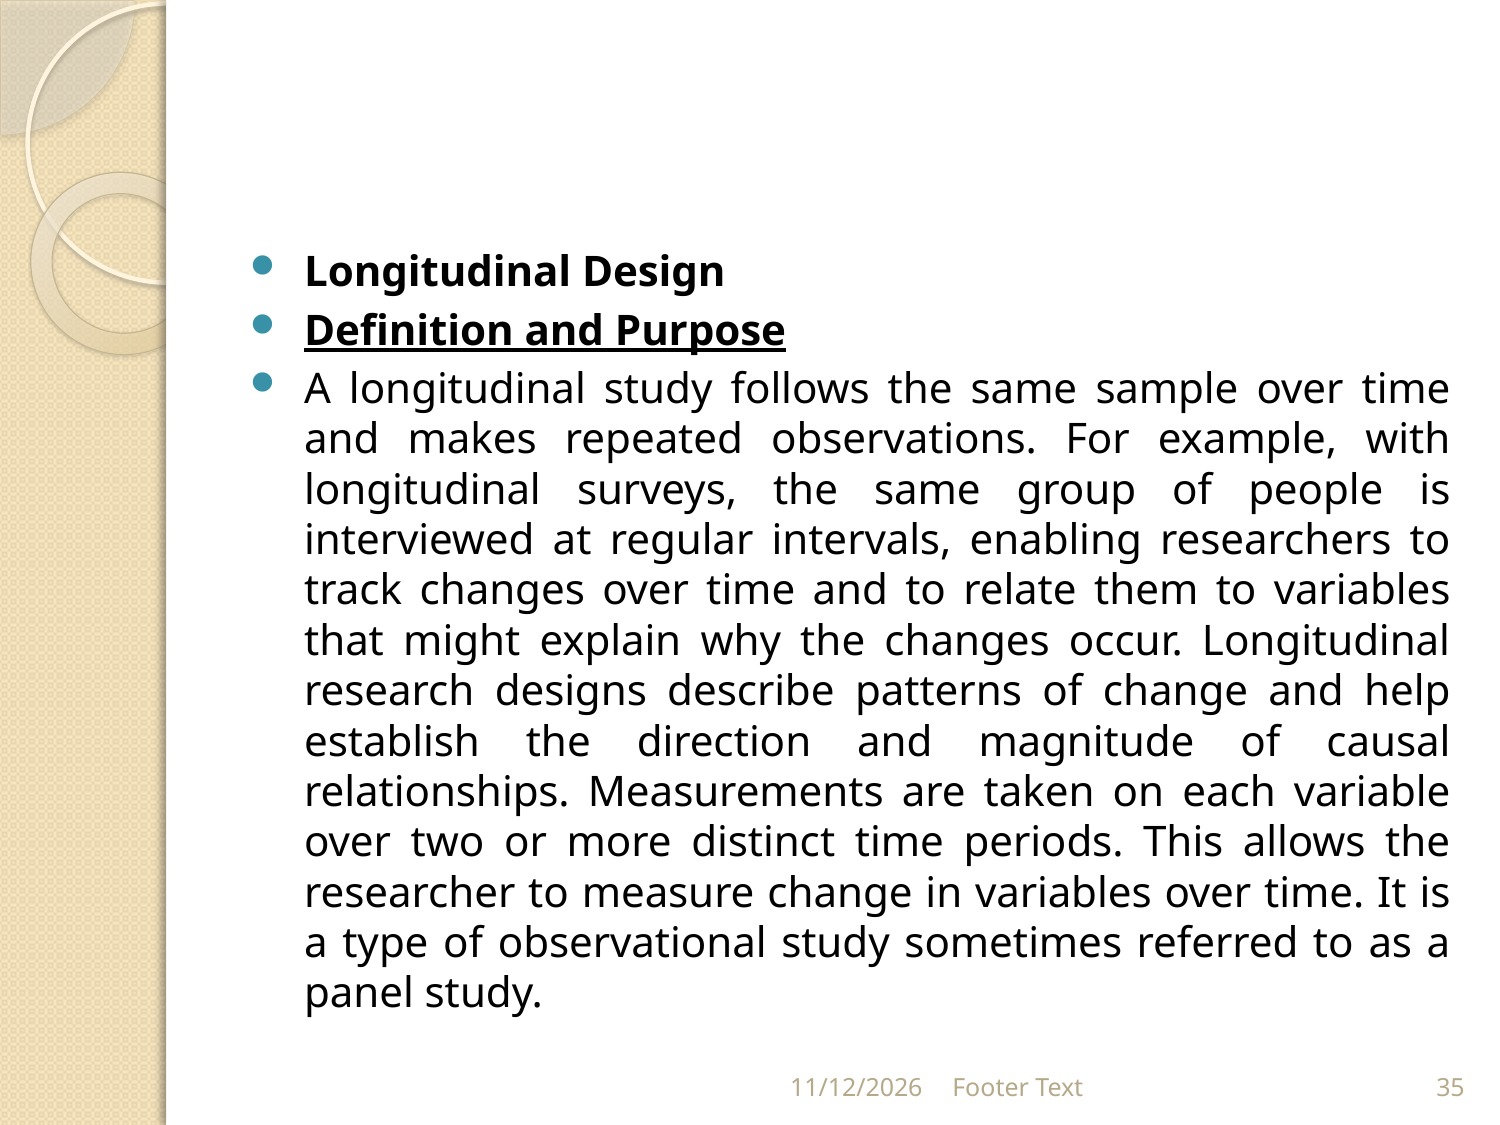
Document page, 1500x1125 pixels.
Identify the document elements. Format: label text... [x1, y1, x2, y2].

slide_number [587, 1034, 937, 1113]
list Longitudinal Design Definition and Purpose A longitudinal study follows the same sample over time and makes repeated observations. For example, with longitudinal surveys, the same group of people is interviewed at regular intervals, enabling researchers to track changes over time and to relate them to variables that might explain why the changes occur. Longitudinal research designs describe patterns of change and help establish the direction and magnitude of causal relationships. Measurements are taken on each variable over two or more distinct time periods. This allows the researcher to measure change in variables over time. It is a type of observational study sometimes referred to as a panel study. [235, 237, 1466, 1025]
footer Footer Text [937, 1034, 1413, 1113]
slide_number 35 [1413, 1034, 1488, 1113]
